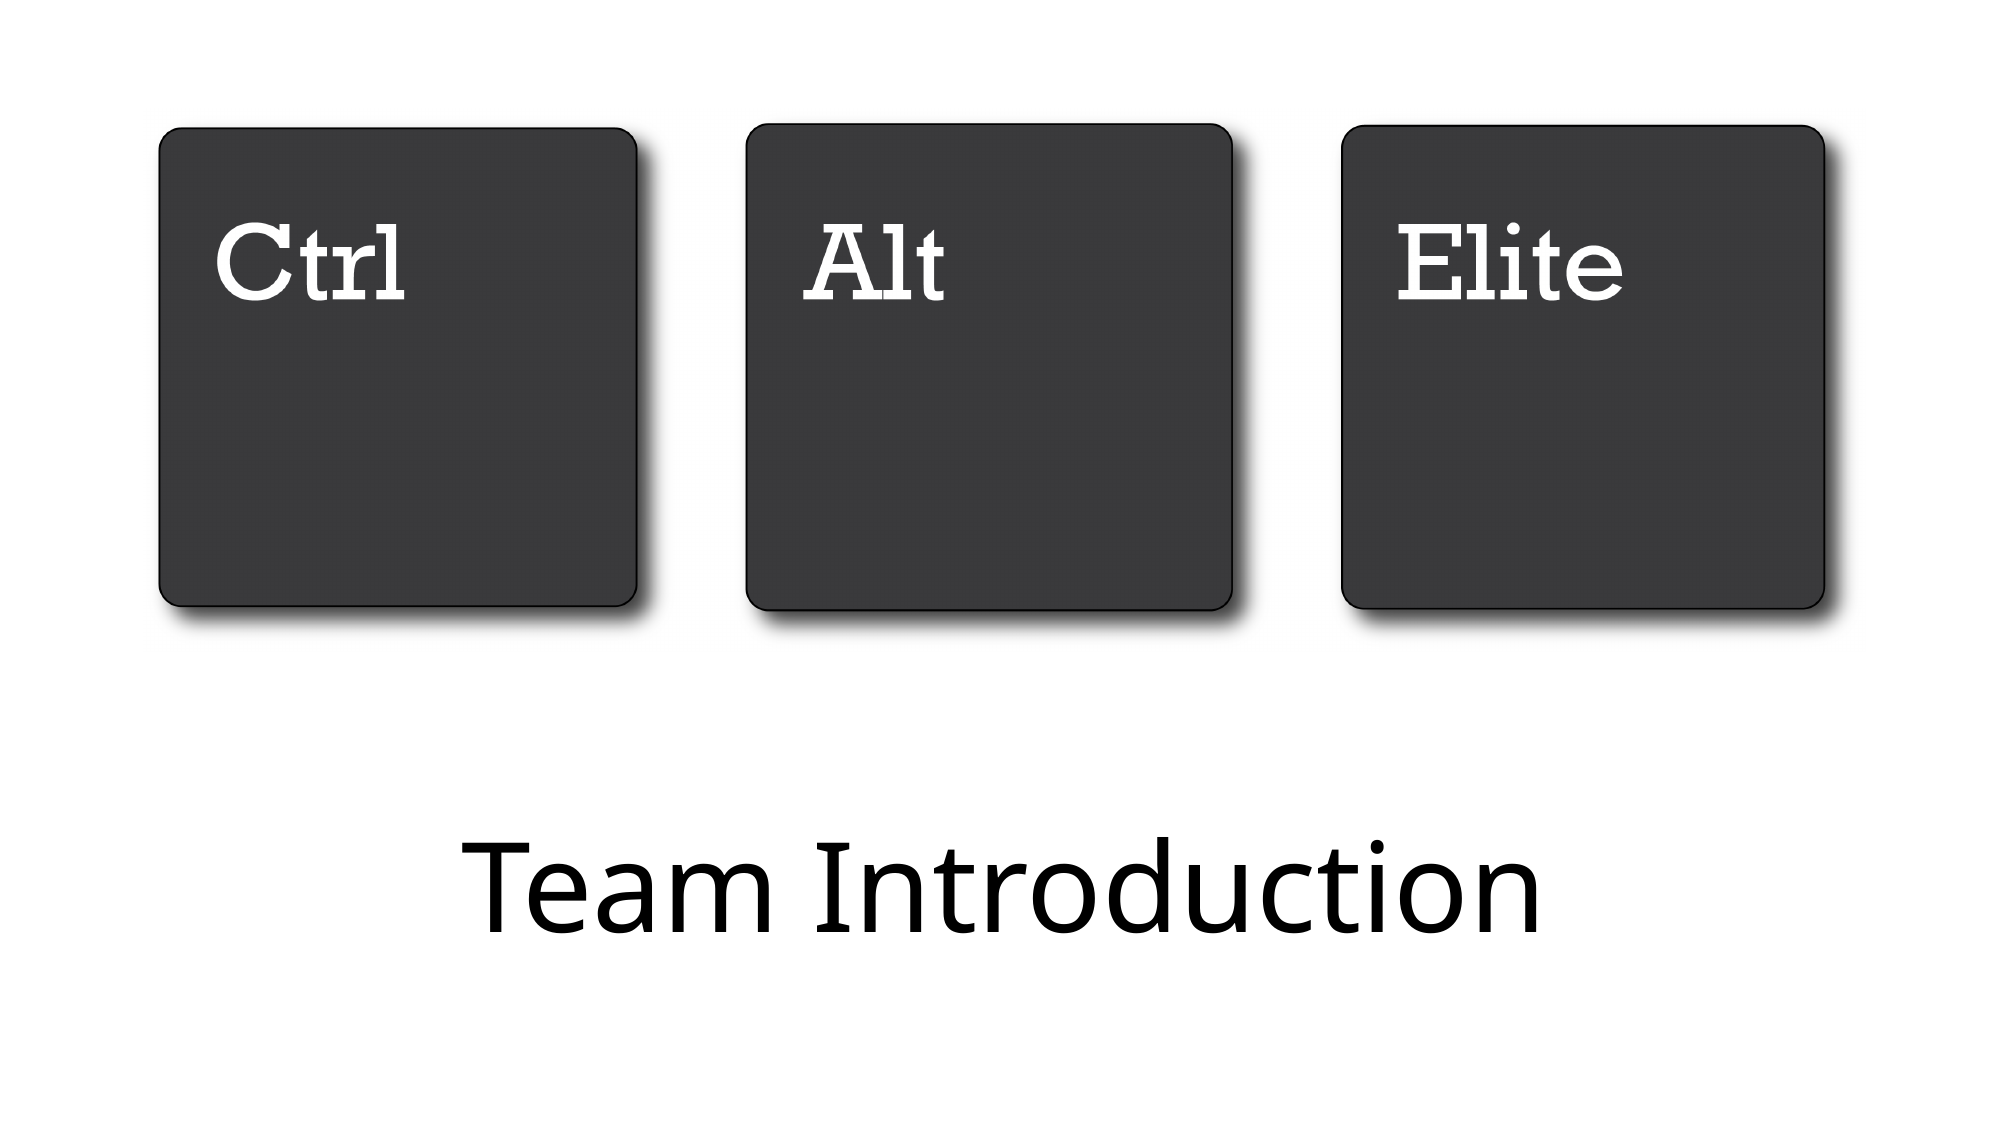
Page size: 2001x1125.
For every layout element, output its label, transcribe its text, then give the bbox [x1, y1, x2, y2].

picture [142, 108, 1866, 652]
title Team Introduction [254, 787, 1755, 967]
